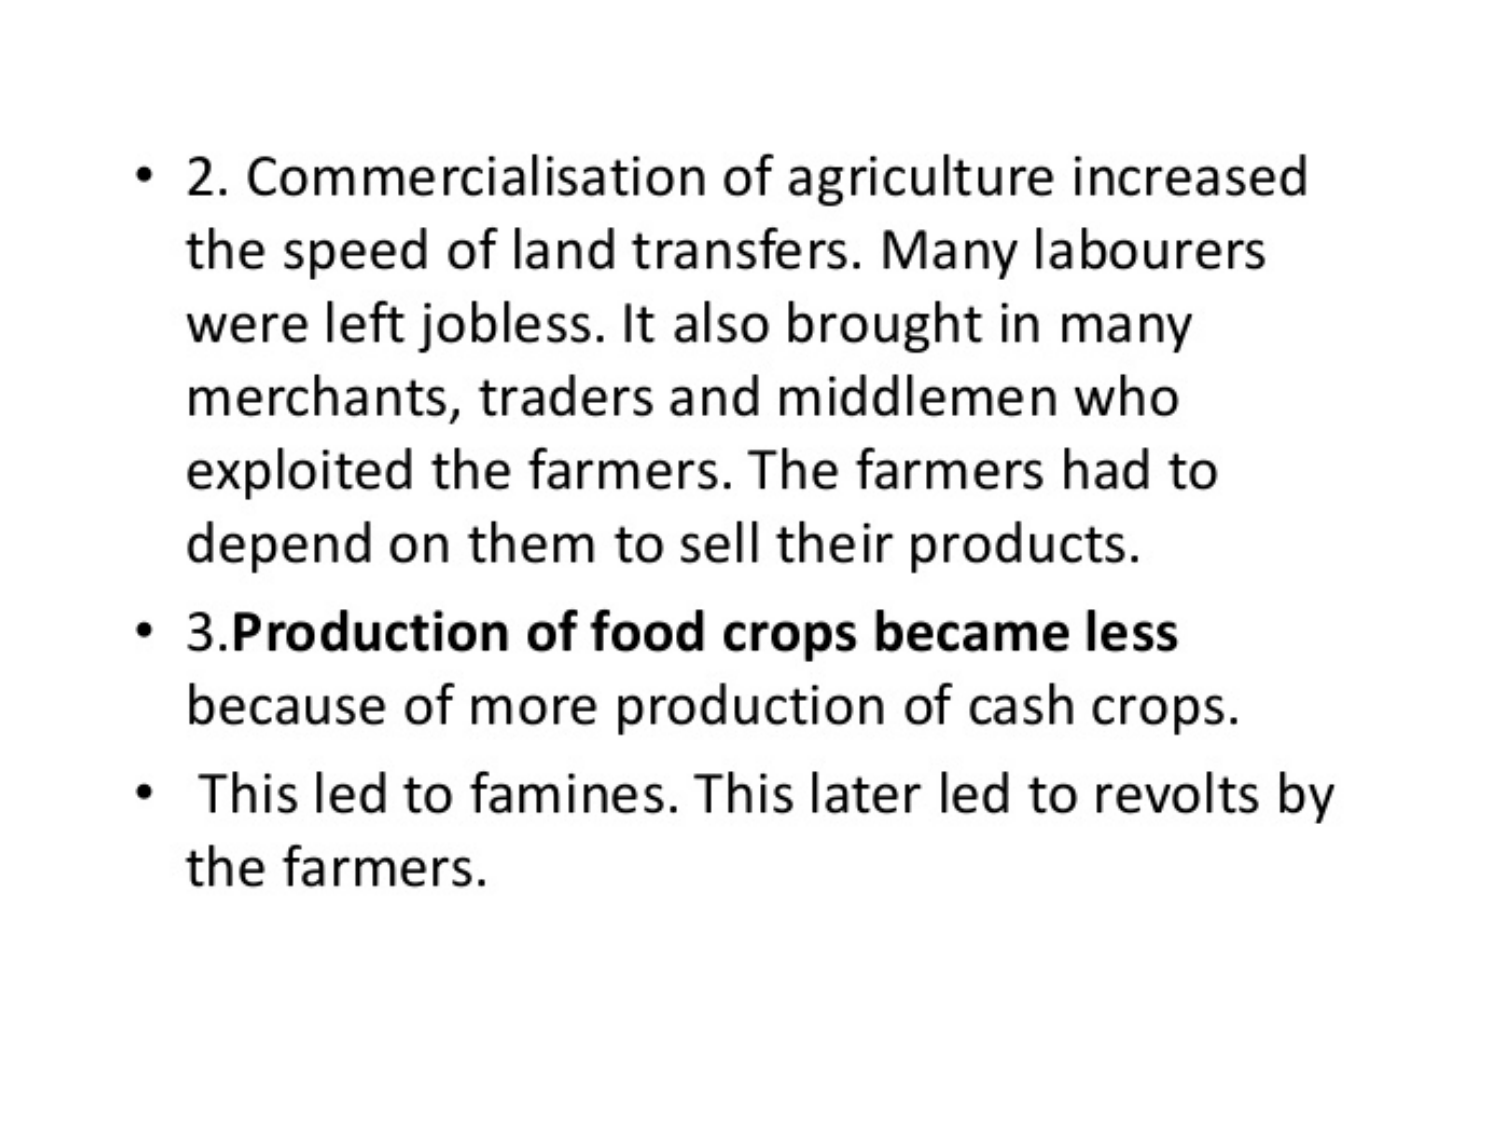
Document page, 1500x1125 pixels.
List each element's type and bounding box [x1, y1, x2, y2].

list [49, 49, 1426, 1083]
